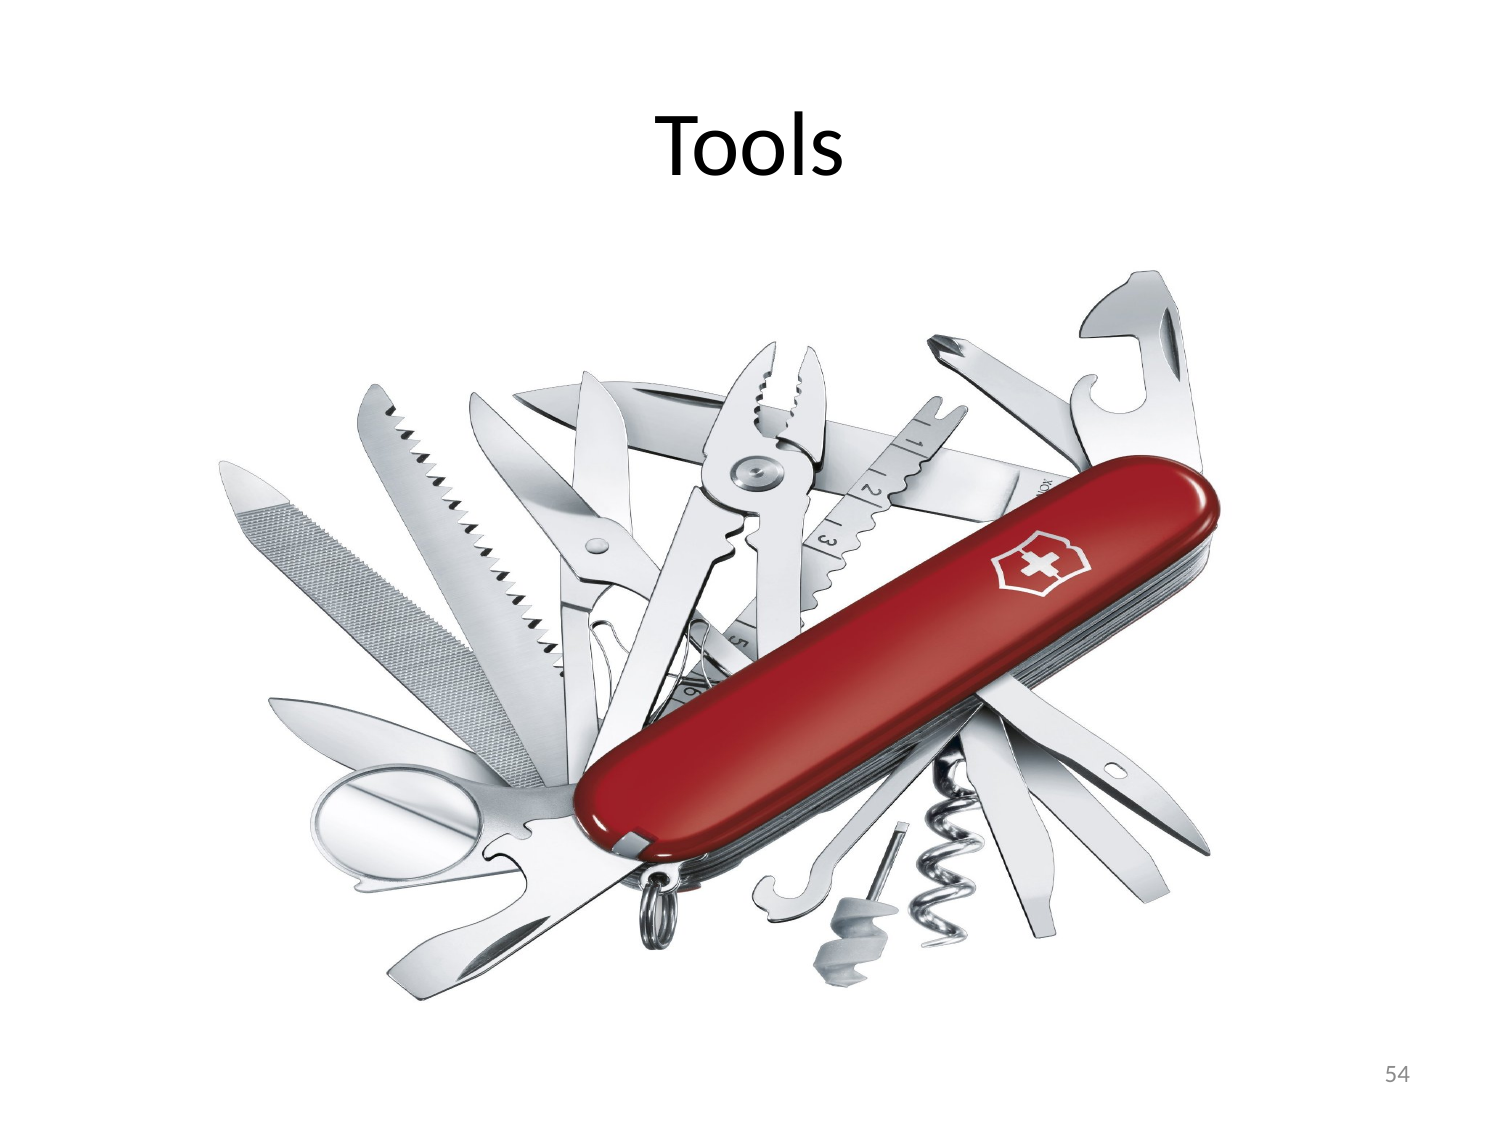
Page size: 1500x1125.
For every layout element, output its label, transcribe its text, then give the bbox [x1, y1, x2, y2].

slide_number 54 [1074, 1042, 1425, 1103]
picture [174, 262, 1263, 1013]
title Tools [75, 45, 1425, 233]
